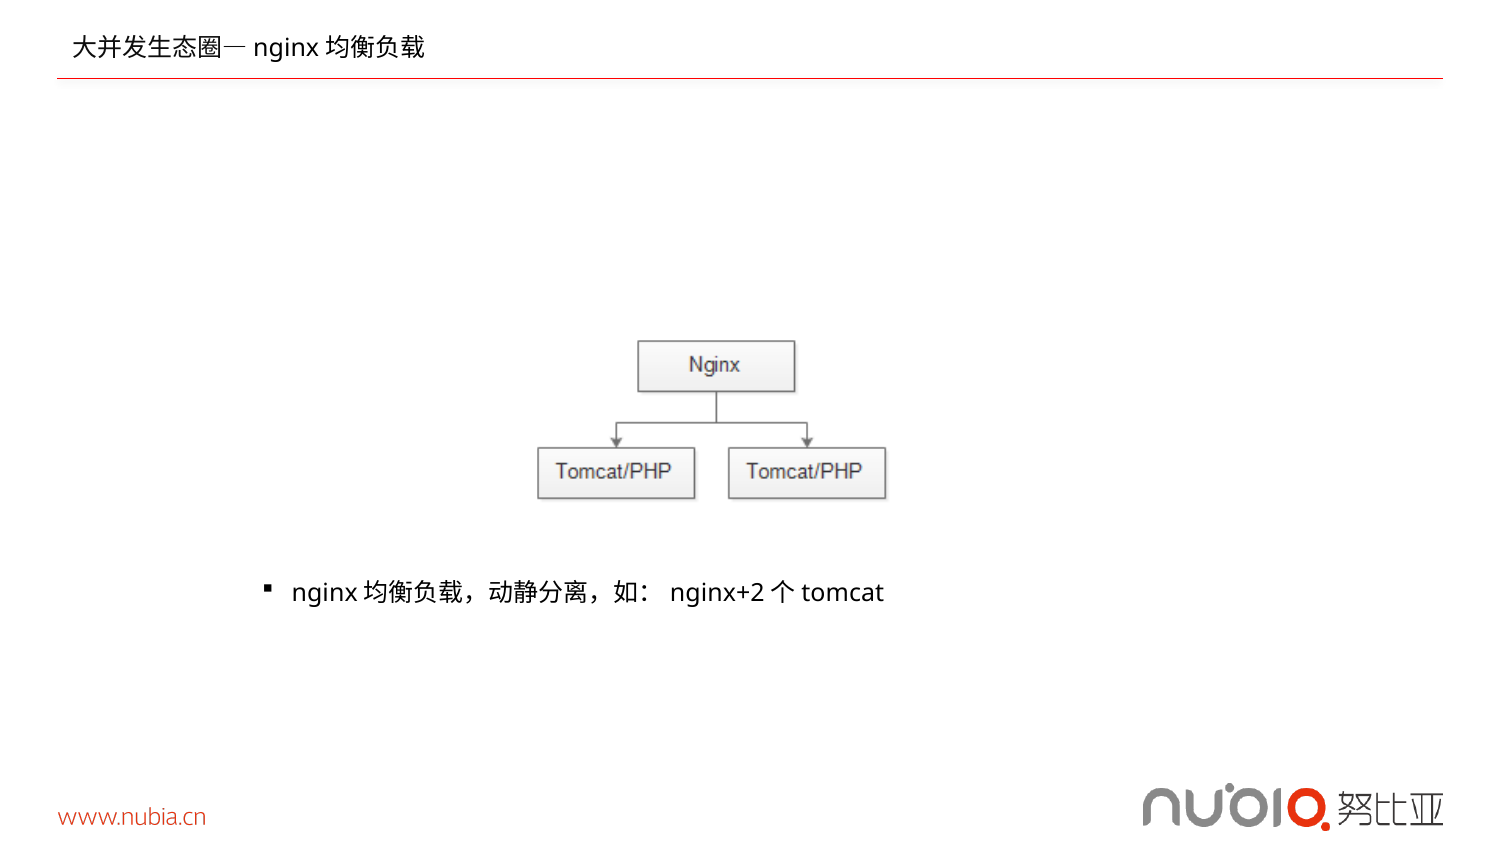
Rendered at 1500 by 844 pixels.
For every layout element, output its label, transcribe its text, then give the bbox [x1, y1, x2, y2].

picture [56, 805, 206, 831]
picture [536, 339, 892, 505]
picture [1142, 783, 1444, 831]
title 大并发生态圈—nginx均衡负载 [57, 24, 714, 69]
text_box nginx均衡负载，动静分离，如：nginx+2个tomcat [247, 554, 1283, 615]
